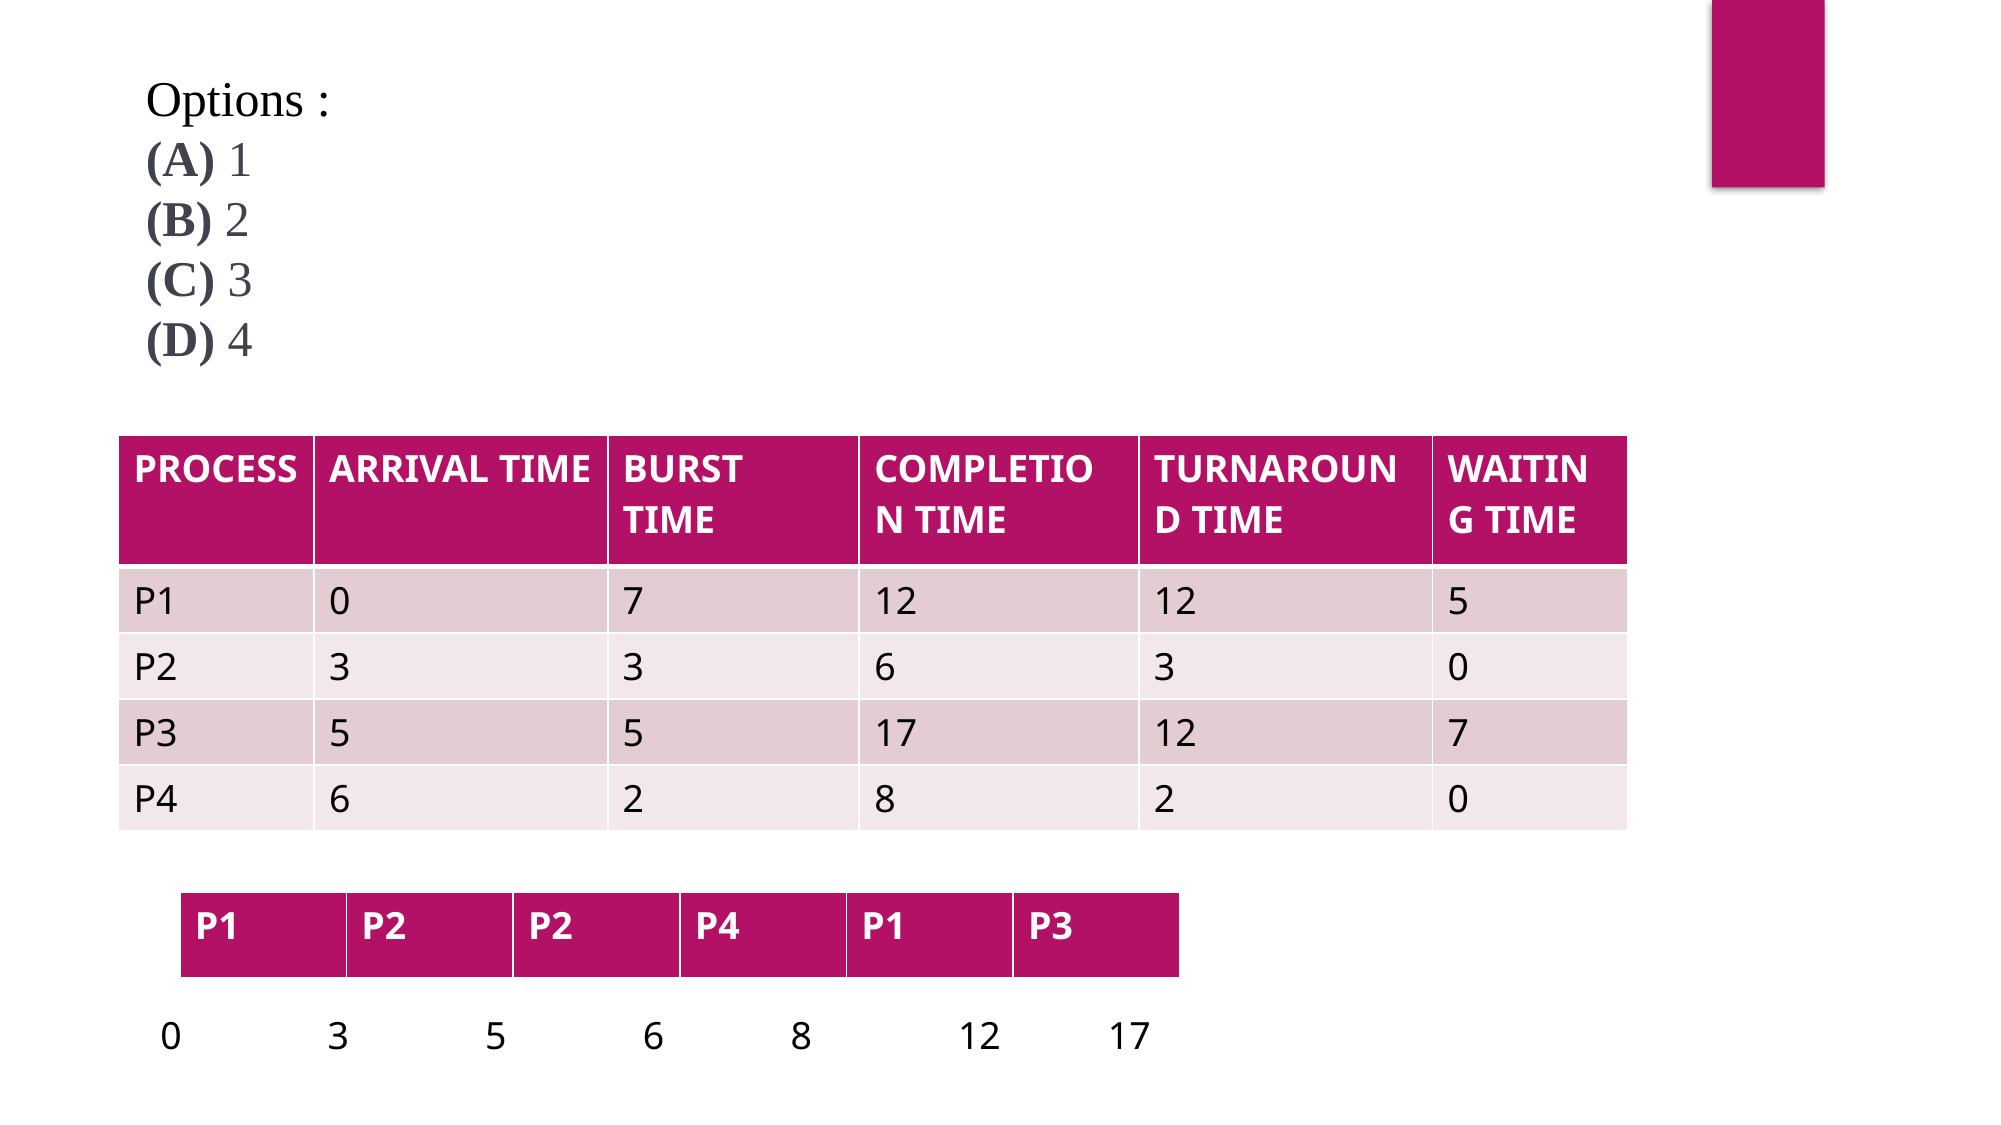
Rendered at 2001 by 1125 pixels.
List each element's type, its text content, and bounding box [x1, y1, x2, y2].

table_cell P3 [119, 700, 313, 764]
table_cell 12 [860, 569, 1138, 632]
table_cell 8 [860, 766, 1138, 830]
table_cell P2 [119, 634, 313, 698]
table_cell 5 [609, 700, 858, 764]
table_cell 2 [609, 766, 858, 830]
table_header P1 [847, 893, 1012, 977]
table_cell 6 [315, 766, 607, 830]
table_header ARRIVAL TIME [315, 436, 607, 564]
table_cell 12 [1140, 569, 1432, 632]
table_cell 3 [1140, 634, 1432, 698]
table_cell 3 [609, 634, 858, 698]
table_header COMPLETION TIME [860, 436, 1138, 564]
text_box Options : (A) 1 (B) 2 (C) 3 (D) 4 [130, 59, 1484, 375]
table_cell 6 [860, 634, 1138, 698]
table_cell 5 [315, 700, 607, 764]
table_cell 0 [1433, 766, 1627, 830]
table_header P2 [514, 893, 679, 977]
table_header WAITING TIME [1433, 436, 1627, 564]
table_cell 0 [1433, 634, 1627, 698]
table_header P4 [681, 893, 846, 977]
table_cell 17 [860, 700, 1138, 764]
table_cell P1 [119, 569, 313, 632]
table_header P3 [1014, 893, 1179, 977]
table_header BURST TIME [609, 436, 858, 564]
table_cell 7 [609, 569, 858, 632]
text_box 0 3 5 6 8 12 17 [144, 1003, 1231, 1111]
table_cell 12 [1140, 700, 1432, 764]
table_cell 2 [1140, 766, 1432, 830]
table_cell 7 [1433, 700, 1627, 764]
table_header P2 [347, 893, 512, 977]
table_cell P4 [119, 766, 313, 830]
table_cell 0 [315, 569, 607, 632]
table_header P1 [181, 893, 346, 977]
table_cell 3 [315, 634, 607, 698]
table_header TURNAROUND TIME [1140, 436, 1432, 564]
table_cell 5 [1433, 569, 1627, 632]
table_header PROCESS [119, 436, 313, 564]
